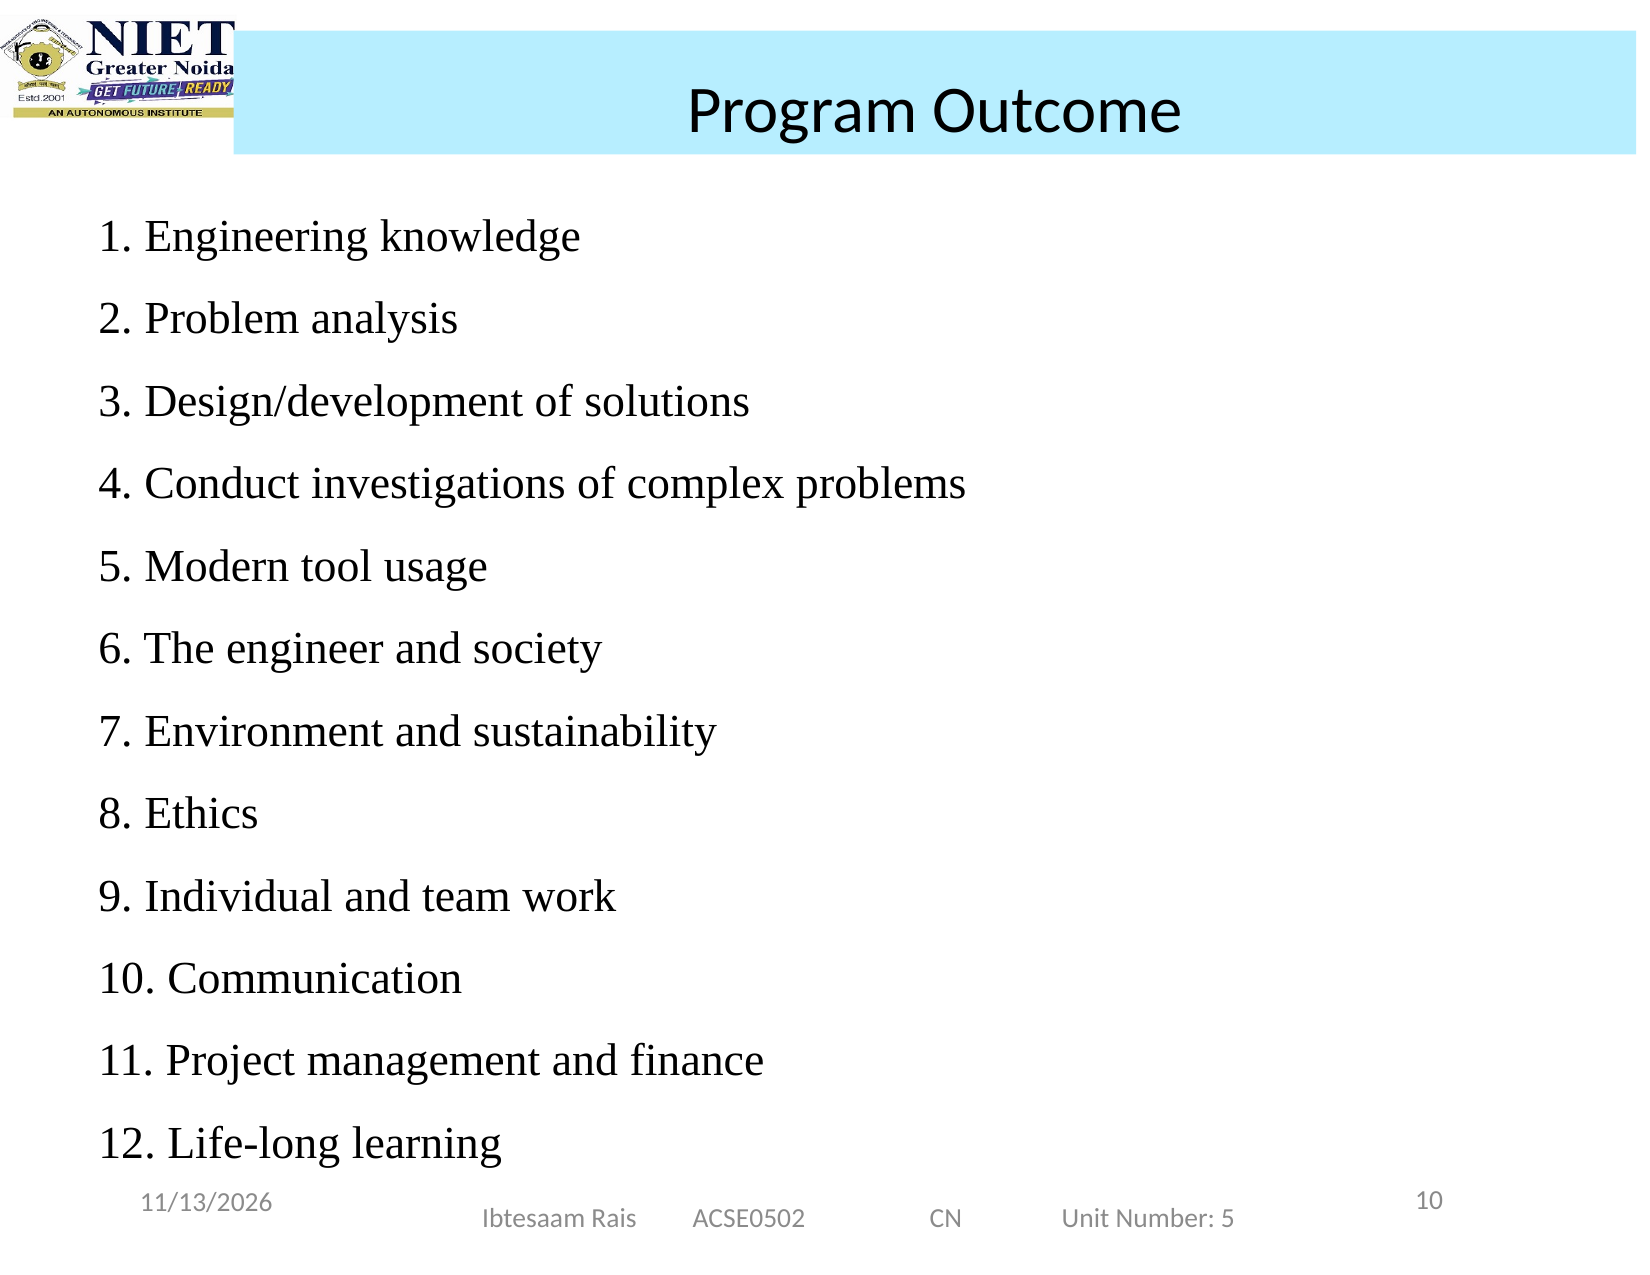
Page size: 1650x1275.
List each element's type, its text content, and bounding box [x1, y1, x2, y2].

text_box Program Outcome [233, 30, 1637, 155]
slide_number 10 [1164, 1165, 1650, 1232]
footer Ibtesaam Rais ACSE0502 CN Unit Number: 5 [405, 1184, 1314, 1250]
picture [0, 0, 237, 146]
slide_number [0, 1167, 468, 1234]
text_box 1. Engineering knowledge 2. Problem analysis 3. Design/development of solutions 4. Conduct investigations of complex problems 5. Modern tool usage 6. The engineer and society 7. Environment and sustainability 8. Ethics 9. Individual and team work 10. Communication 11. Project management and finance 12. Life-long learning [96, 176, 1595, 1168]
